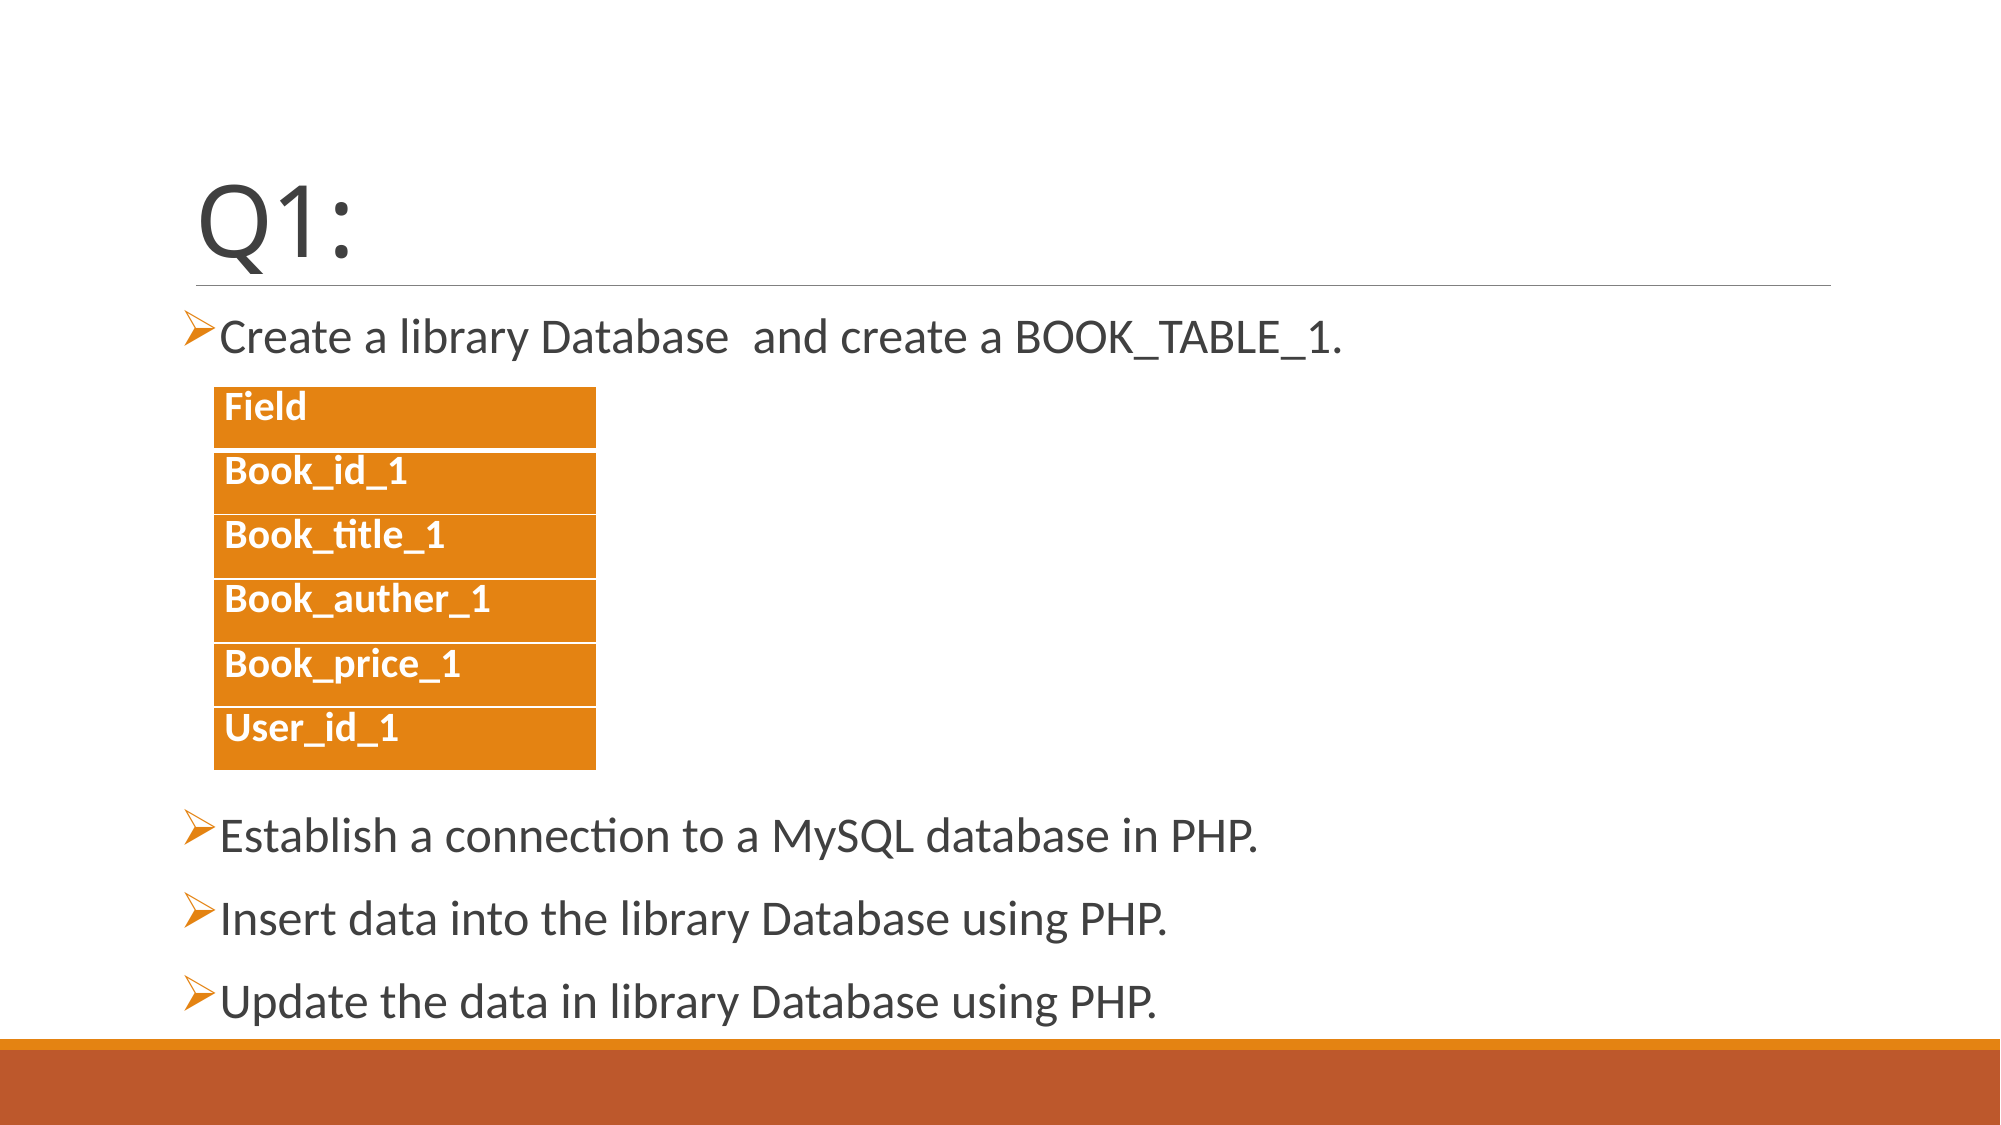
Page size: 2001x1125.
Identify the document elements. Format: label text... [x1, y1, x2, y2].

list Create a library Database and create a BOOK_TABLE_1. Establish a connection to a MySQL database in PHP. Insert data into the library Database using PHP. Update the data in library Database using PHP. [180, 302, 1830, 963]
table_cell Book_price_1 [214, 644, 596, 706]
table_cell User_id_1 [214, 708, 596, 770]
table_cell Book_id_1 [214, 453, 596, 514]
title Q1: [180, 47, 1830, 285]
table_header Field [214, 387, 596, 448]
table_cell Book_title_1 [214, 515, 596, 578]
table_cell Book_auther_1 [214, 580, 596, 642]
